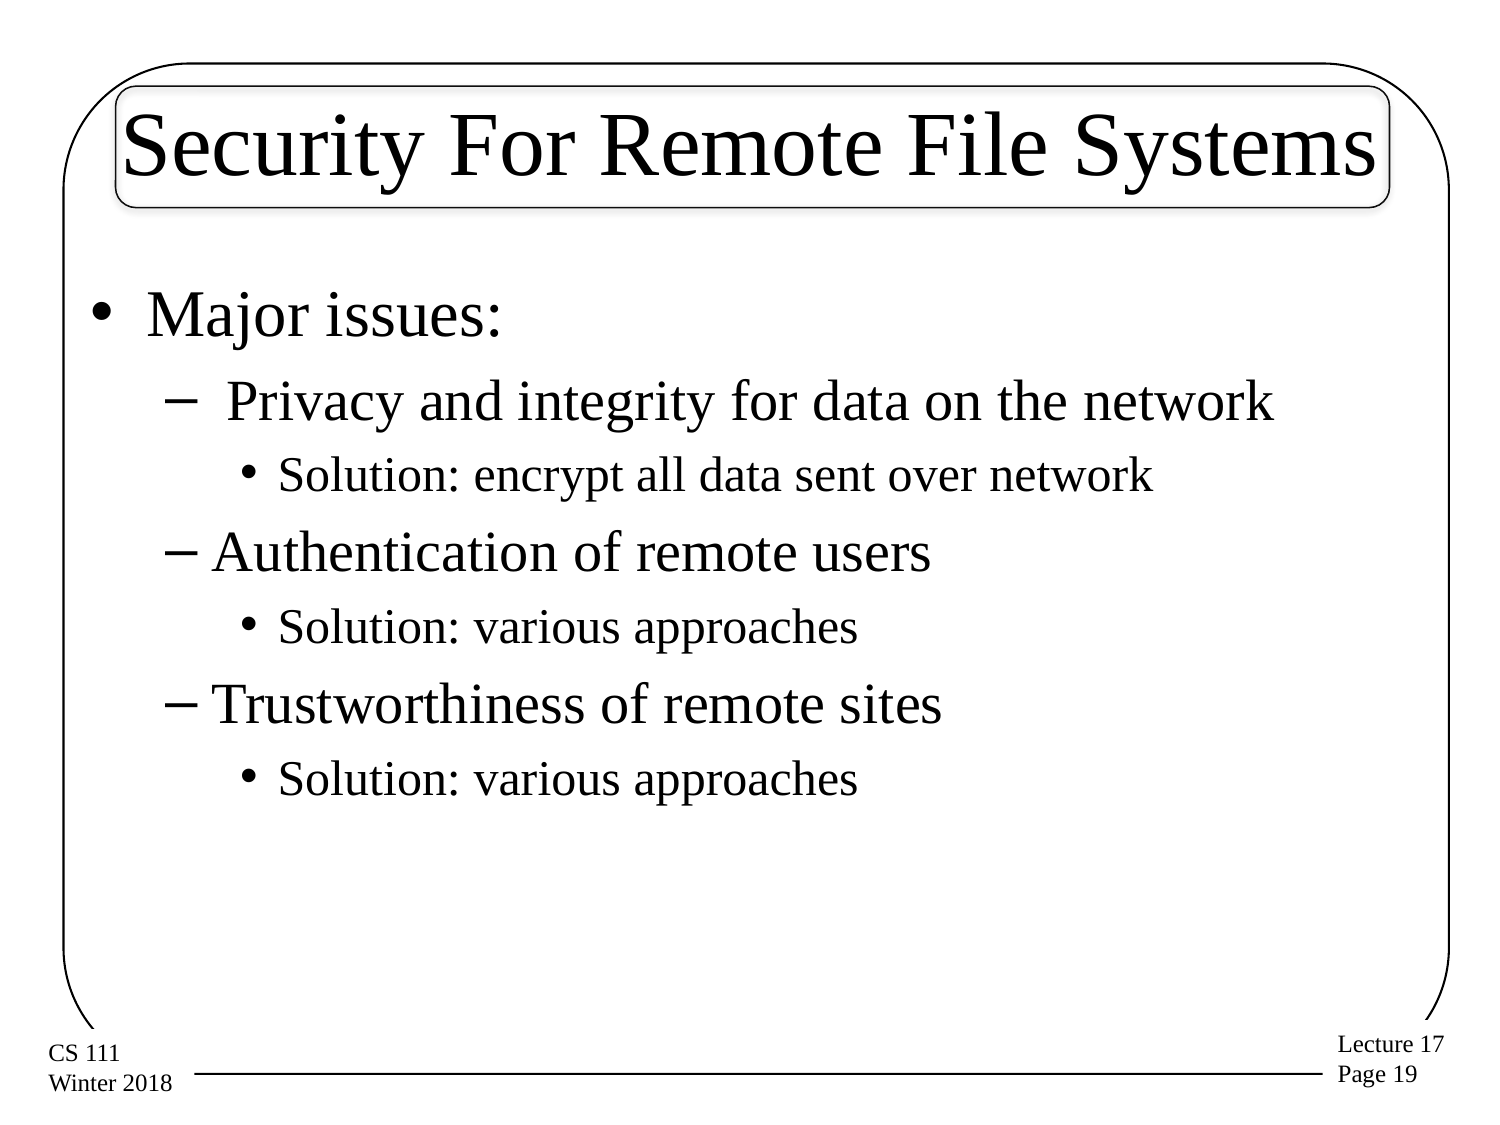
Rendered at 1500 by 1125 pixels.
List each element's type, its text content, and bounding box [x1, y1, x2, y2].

list Major issues: Privacy and integrity for data on the network Solution: encrypt all data sent over network Authentication of remote users Solution: various approaches Trustworthiness of remote sites Solution: various approaches [74, 262, 1426, 1006]
title Security For Remote File Systems [74, 44, 1426, 233]
text_box [114, 85, 1391, 209]
